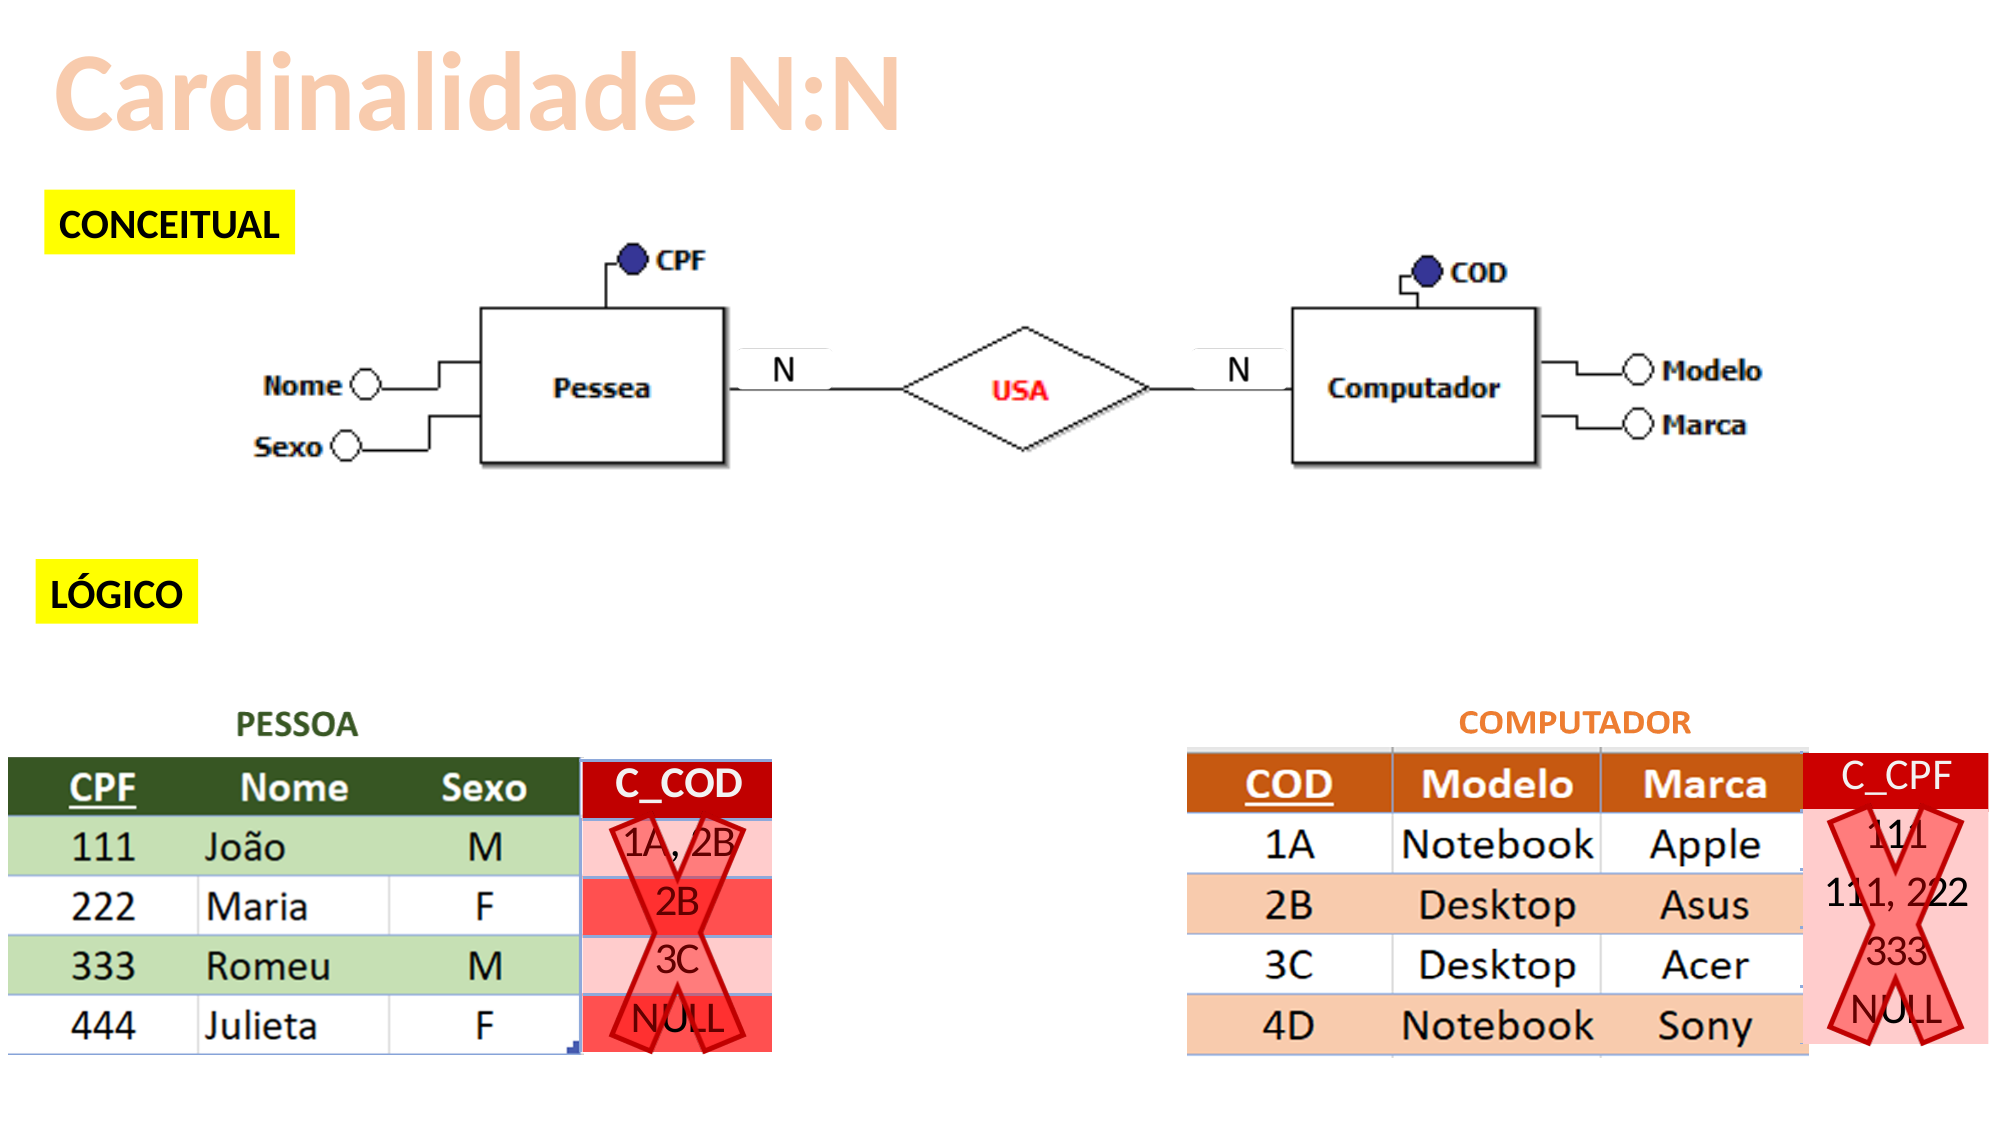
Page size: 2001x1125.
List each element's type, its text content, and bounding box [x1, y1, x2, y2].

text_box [169, 153, 1884, 585]
text_box LÓGICO [35, 559, 199, 624]
picture [8, 688, 775, 1055]
text_box Cardinalidade N:N [39, 10, 920, 161]
picture [1187, 688, 1992, 1058]
text_box CONCEITUAL [44, 189, 169, 255]
